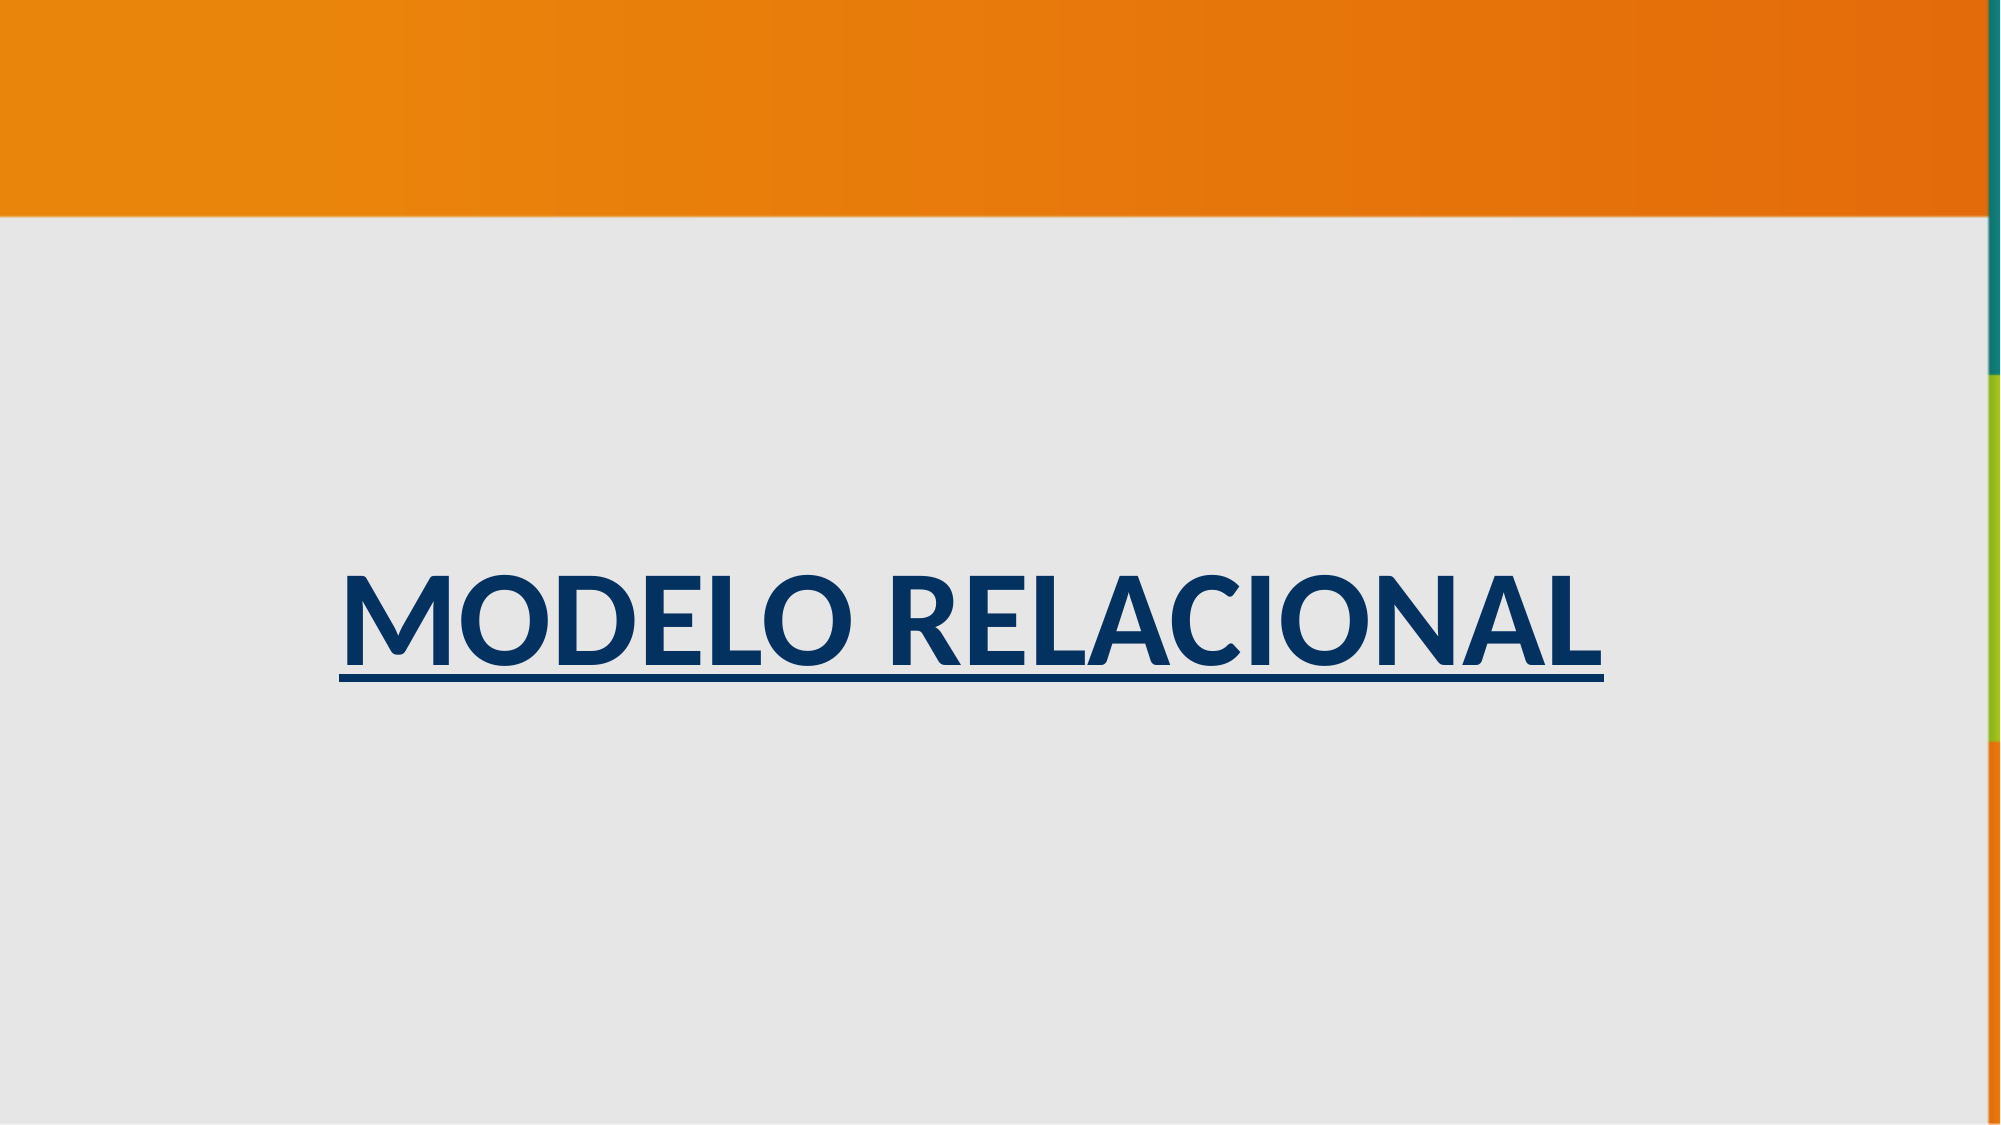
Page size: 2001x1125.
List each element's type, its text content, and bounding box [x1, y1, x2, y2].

picture [0, 0, 2001, 1125]
text_box MODELO RELACIONAL [323, 520, 1620, 700]
